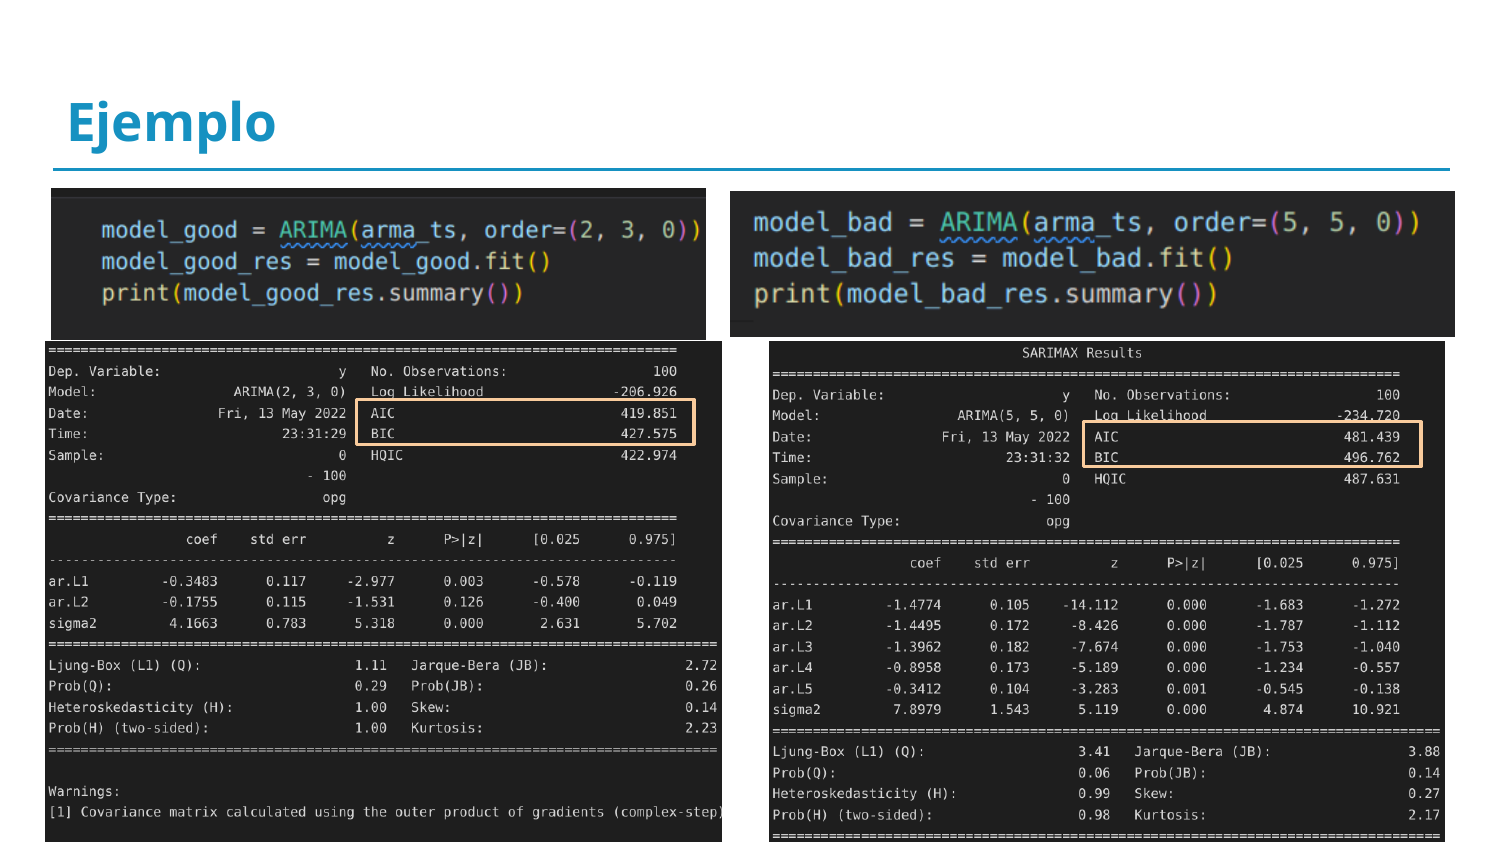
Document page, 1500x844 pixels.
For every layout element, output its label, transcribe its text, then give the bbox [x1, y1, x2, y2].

picture [730, 191, 1456, 337]
picture [50, 188, 706, 340]
picture [769, 340, 1445, 842]
title Ejemplo [51, 72, 1449, 167]
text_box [45, 340, 722, 842]
